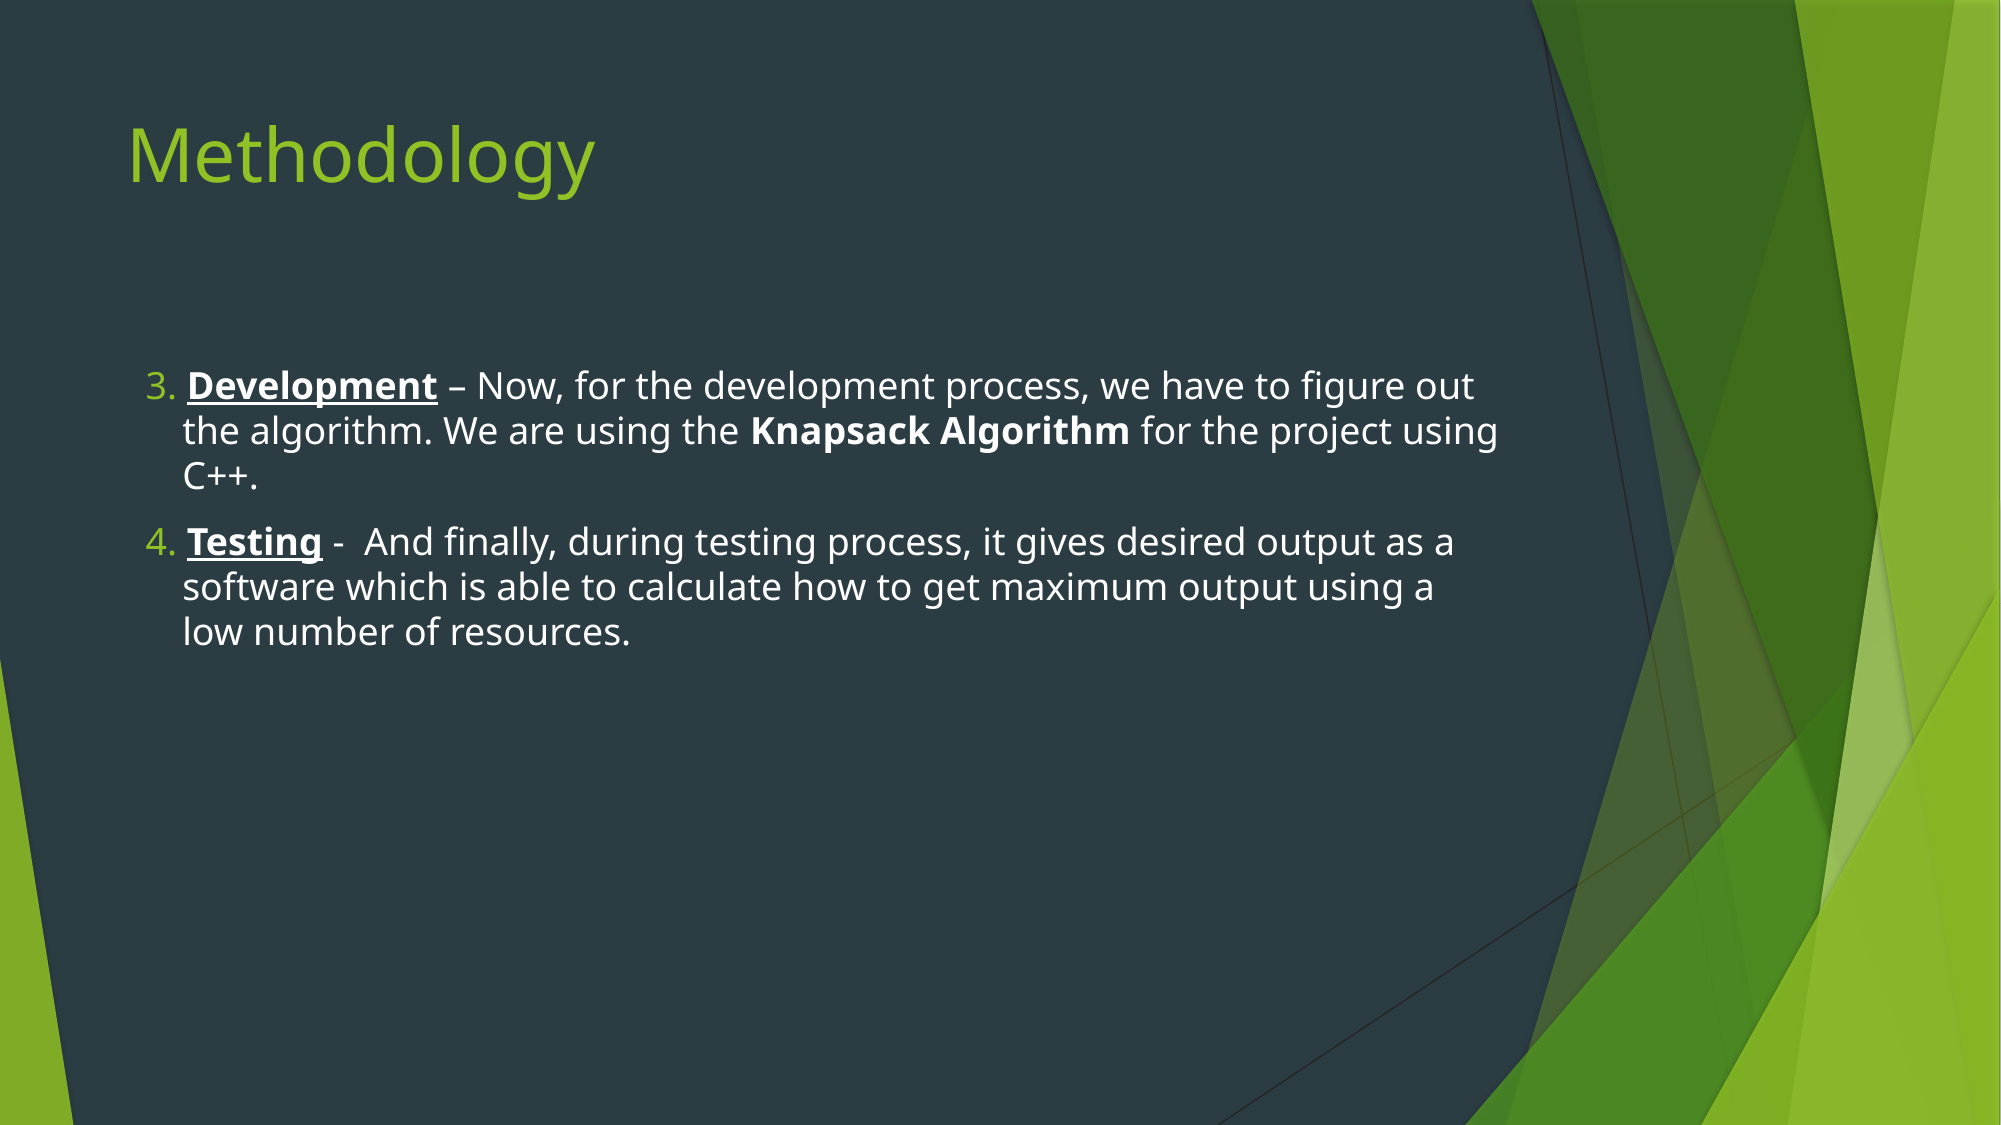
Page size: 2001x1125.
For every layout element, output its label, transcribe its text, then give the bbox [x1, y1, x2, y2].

title Methodology [111, 99, 1522, 317]
list 3. Development – Now, for the development process, we have to figure out the algorithm. We are using the Knapsack Algorithm for the project using C++. 4. Testing - And finally, during testing process, it gives desired output as a software which is able to calculate how to get maximum output using a low number of resources. [111, 354, 1522, 992]
